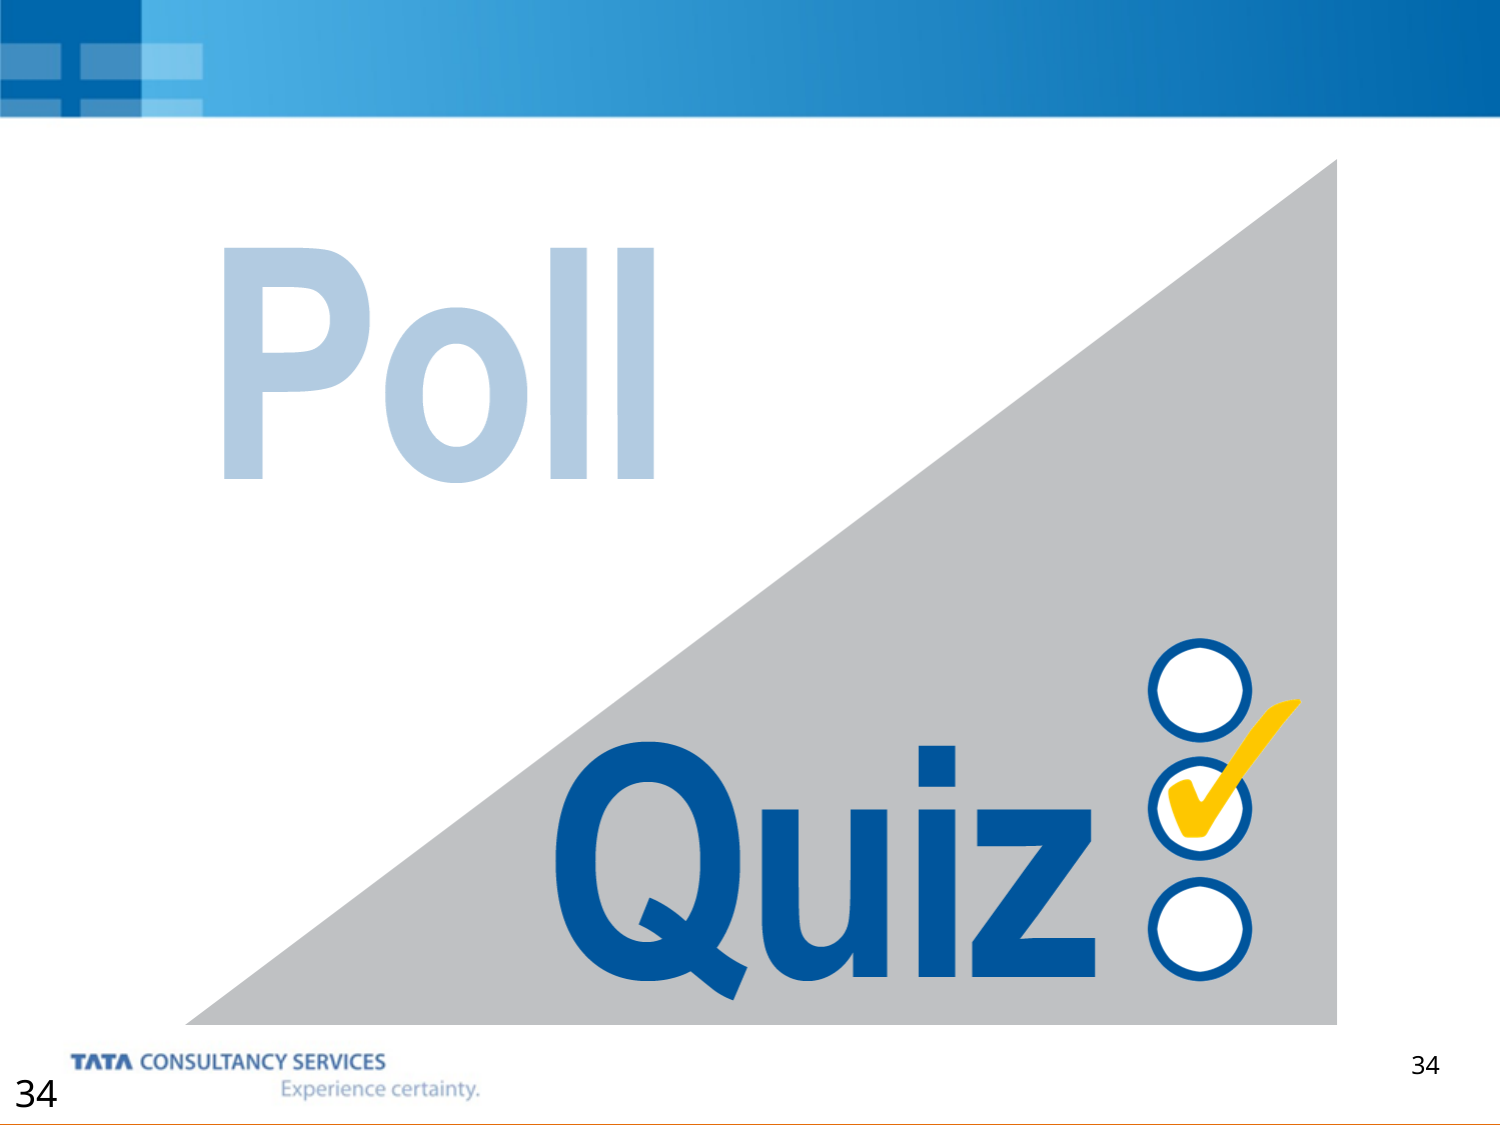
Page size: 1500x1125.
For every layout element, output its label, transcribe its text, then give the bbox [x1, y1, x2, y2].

picture [0, 0, 1500, 1124]
slide_number 34 [0, 1062, 88, 1125]
